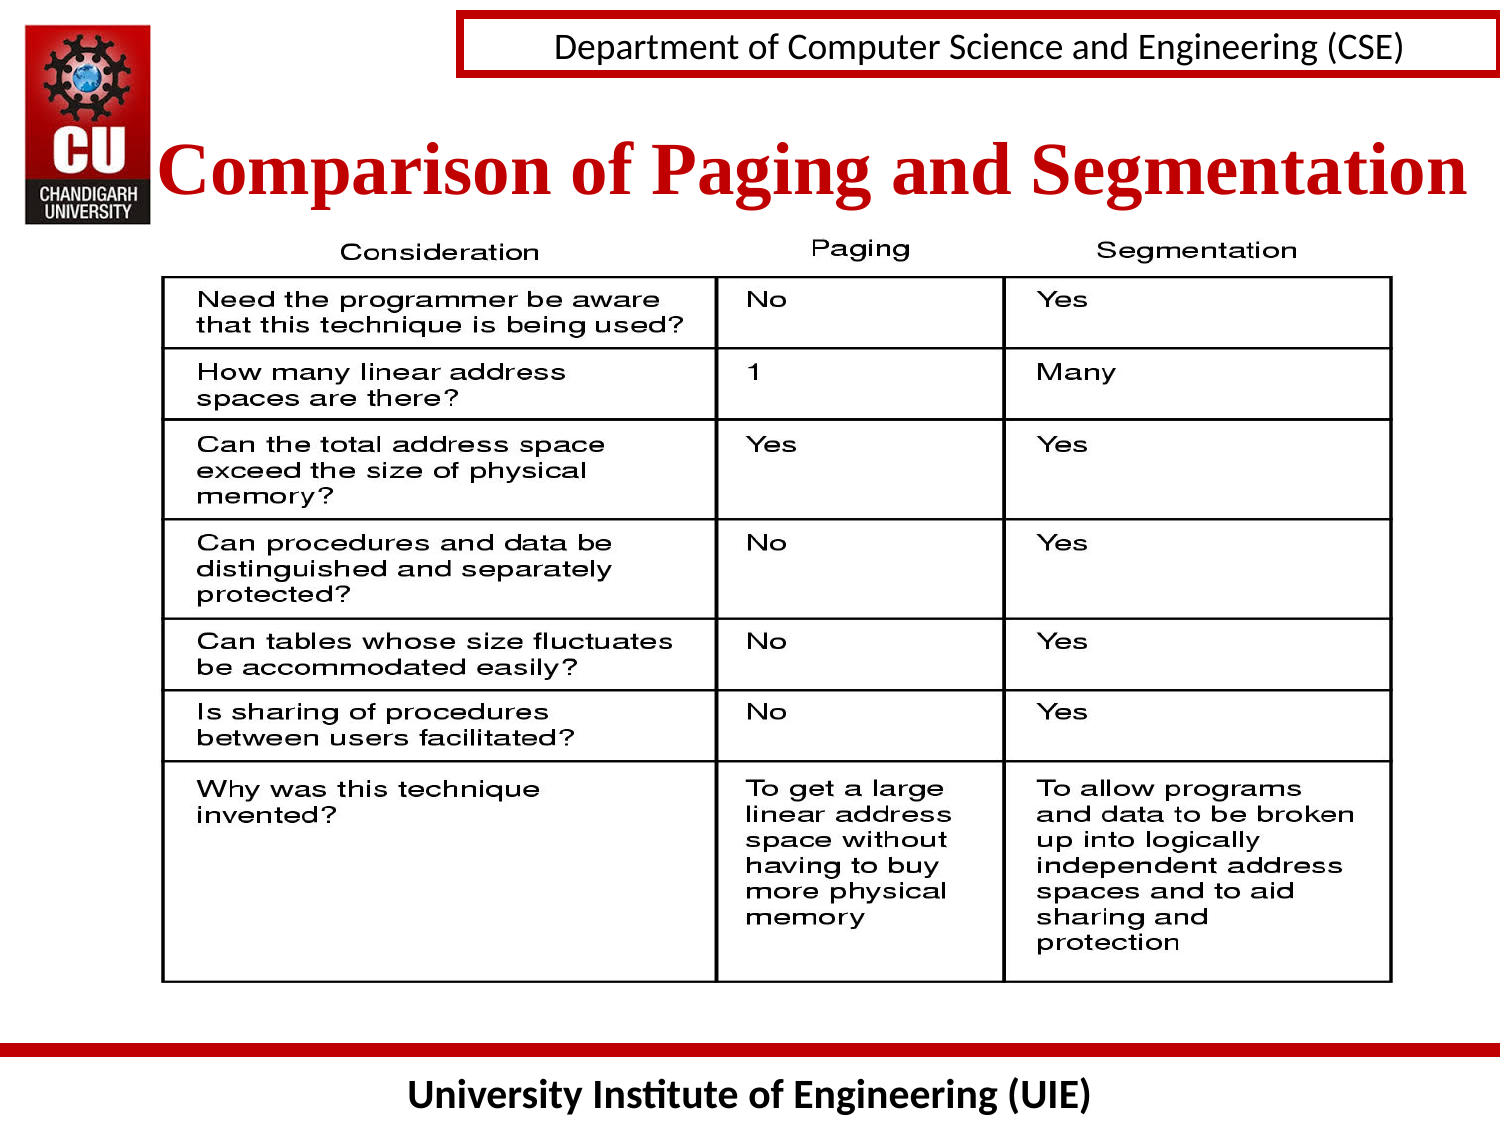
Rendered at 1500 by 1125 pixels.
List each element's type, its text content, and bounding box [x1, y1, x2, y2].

picture [24, 24, 151, 225]
text_box Comparison of Paging and Segmentation [125, 118, 1500, 217]
picture [159, 231, 1396, 984]
